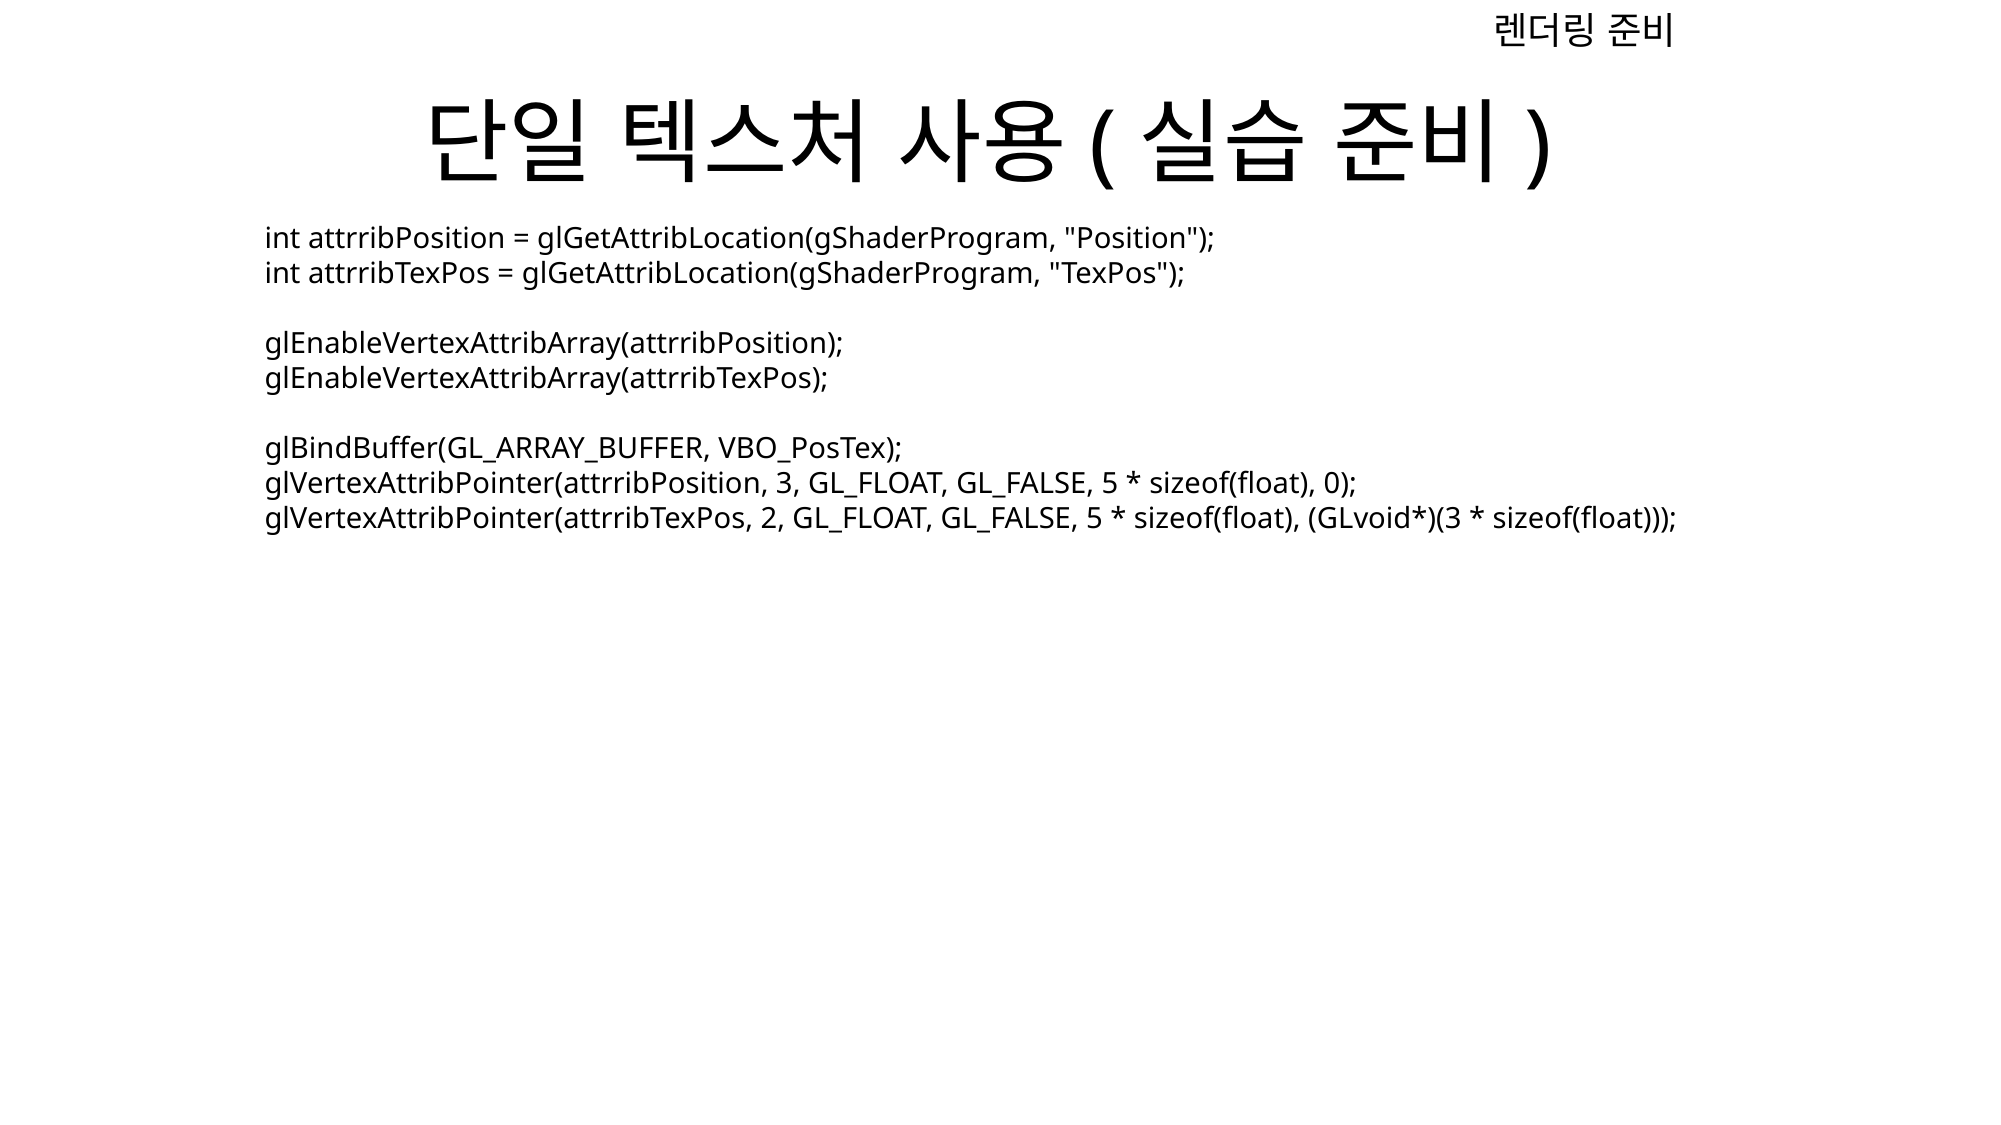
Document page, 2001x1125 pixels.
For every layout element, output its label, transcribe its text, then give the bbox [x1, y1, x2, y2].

text_box 렌더링 준비 [1478, 0, 1750, 60]
title 단일 텍스처 사용(실습 준비) [99, 45, 1900, 233]
text_box int attrribPosition = glGetAttribLocation(gShaderProgram, "Position"); int attrribTexPos = glGetAttribLocation(gShaderProgram, "TexPos"); glEnableVertexAttribArray(attrribPosition); glEnableVertexAttribArray(attrribTexPos); glBindBuffer(GL_ARRAY_BUFFER, VBO_PosTex); glVertexAttribPointer(attrribPosition, 3, GL_FLOAT, GL_FALSE, 5 * sizeof(float), 0); glVertexAttribPointer(attrribTexPos, 2, GL_FLOAT, GL_FALSE, 5 * sizeof(float), (GLvoid*)(3 * sizeof(float))); [249, 211, 1750, 542]
